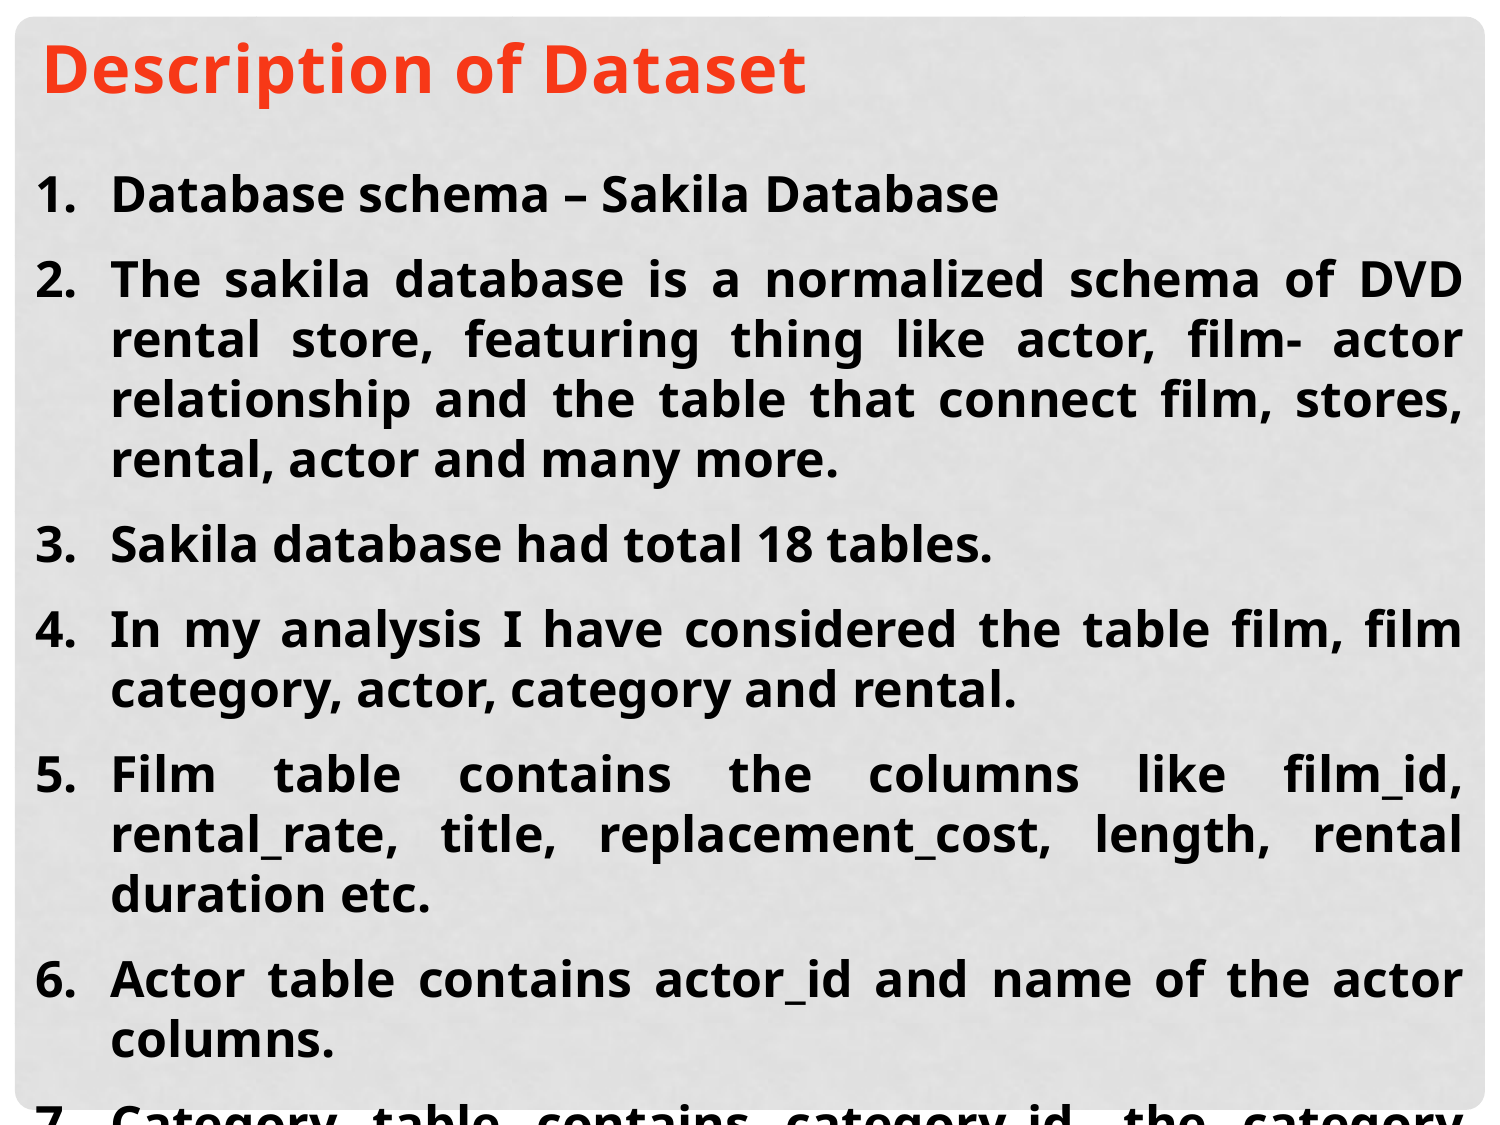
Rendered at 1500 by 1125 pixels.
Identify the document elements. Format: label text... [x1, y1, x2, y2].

text_box Database schema – Sakila Database The sakila database is a normalized schema of DVD rental store, featuring thing like actor, film- actor relationship and the table that connect film, stores, rental, actor and many more. Sakila database had total 18 tables. In my analysis I have considered the table film, film category, actor, category and rental. Film table contains the columns like film_id, rental_rate, title, replacement_cost, length, rental duration etc. Actor table contains actor_id and name of the actor columns. Category table contains category_id, the category name in which the movie belongs and last update columns. [20, 155, 1480, 1125]
text_box Description of Dataset [26, 19, 889, 114]
